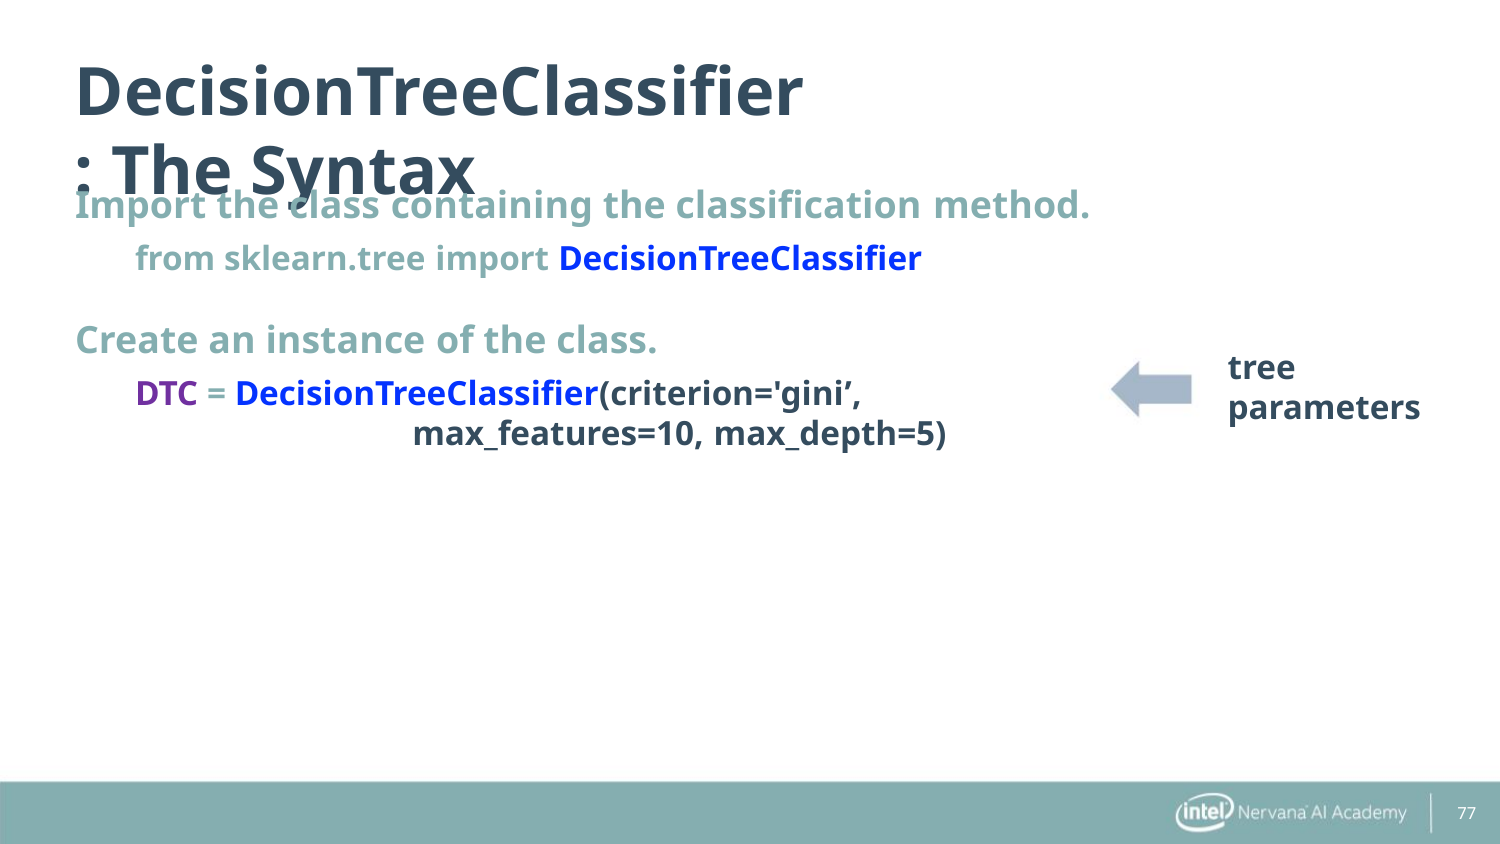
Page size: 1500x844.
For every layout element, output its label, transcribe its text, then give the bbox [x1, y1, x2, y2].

text_box from sklearn.tree import DecisionTreeClassifier [134, 239, 1218, 278]
text_box Create an instance of the class. [74, 312, 694, 361]
text_box DTC = DecisionTreeClassifier(criterion='gini’, [135, 374, 1195, 413]
text_box 77 [1457, 801, 1500, 823]
text_box Import the class containing the classification method. [75, 177, 1153, 226]
text_box DecisionTreeClassifier: The Syntax [74, 49, 810, 209]
text_box max_features=10, max_depth=5) [412, 414, 1081, 453]
text_box [0, 0, 1500, 844]
text_box tree parameters [1227, 343, 1455, 427]
